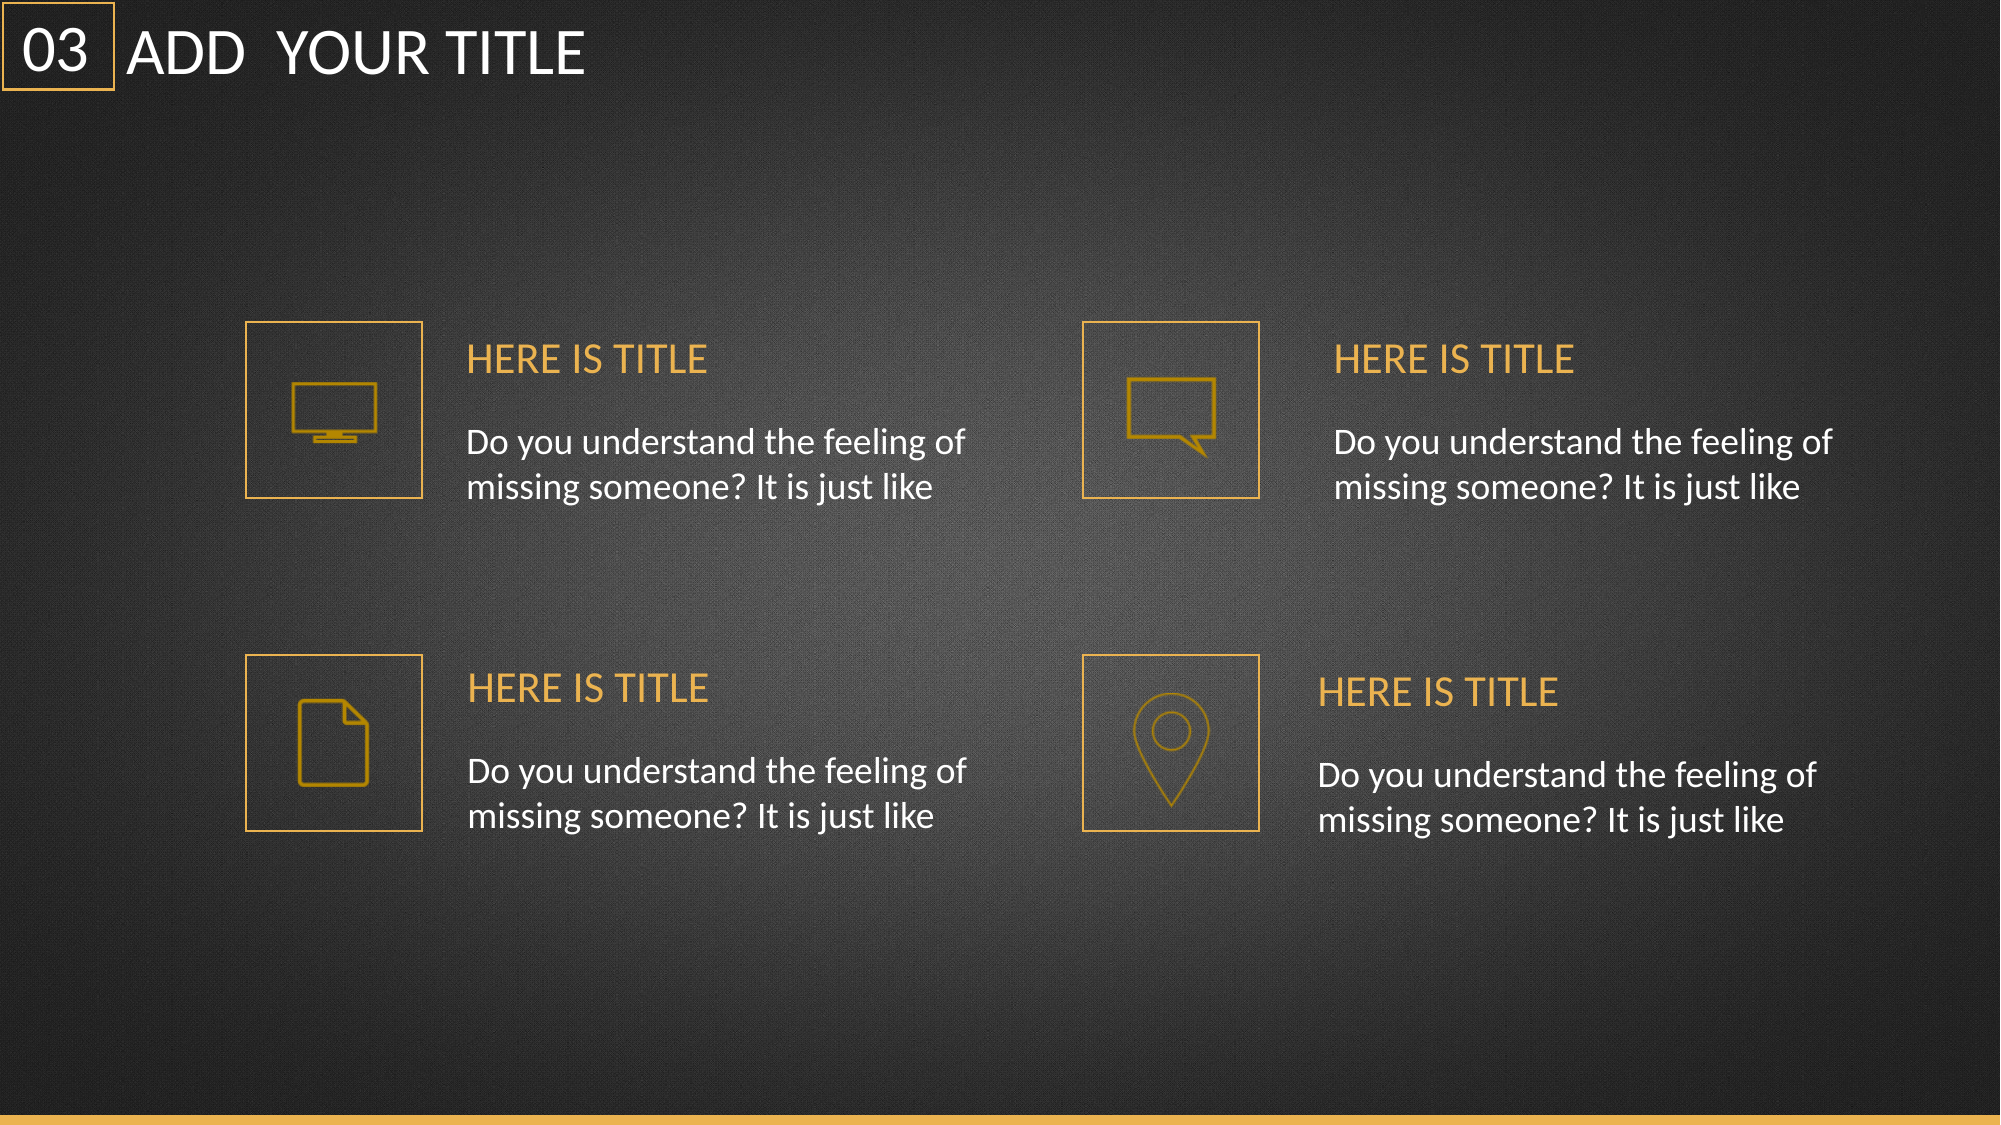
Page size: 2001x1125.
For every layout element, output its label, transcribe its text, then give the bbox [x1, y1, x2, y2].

text_box [1082, 321, 1260, 499]
text_box [1082, 654, 1260, 832]
text_box [0, 1114, 2000, 1125]
picture [0, 0, 2000, 1114]
text_box 03 [0, 0, 112, 93]
text_box [245, 654, 423, 832]
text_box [451, 321, 1054, 516]
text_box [1302, 655, 1905, 850]
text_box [1318, 321, 1921, 516]
text_box ADD YOUR TITLE [111, 0, 614, 96]
text_box [245, 321, 423, 499]
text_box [452, 650, 1055, 846]
